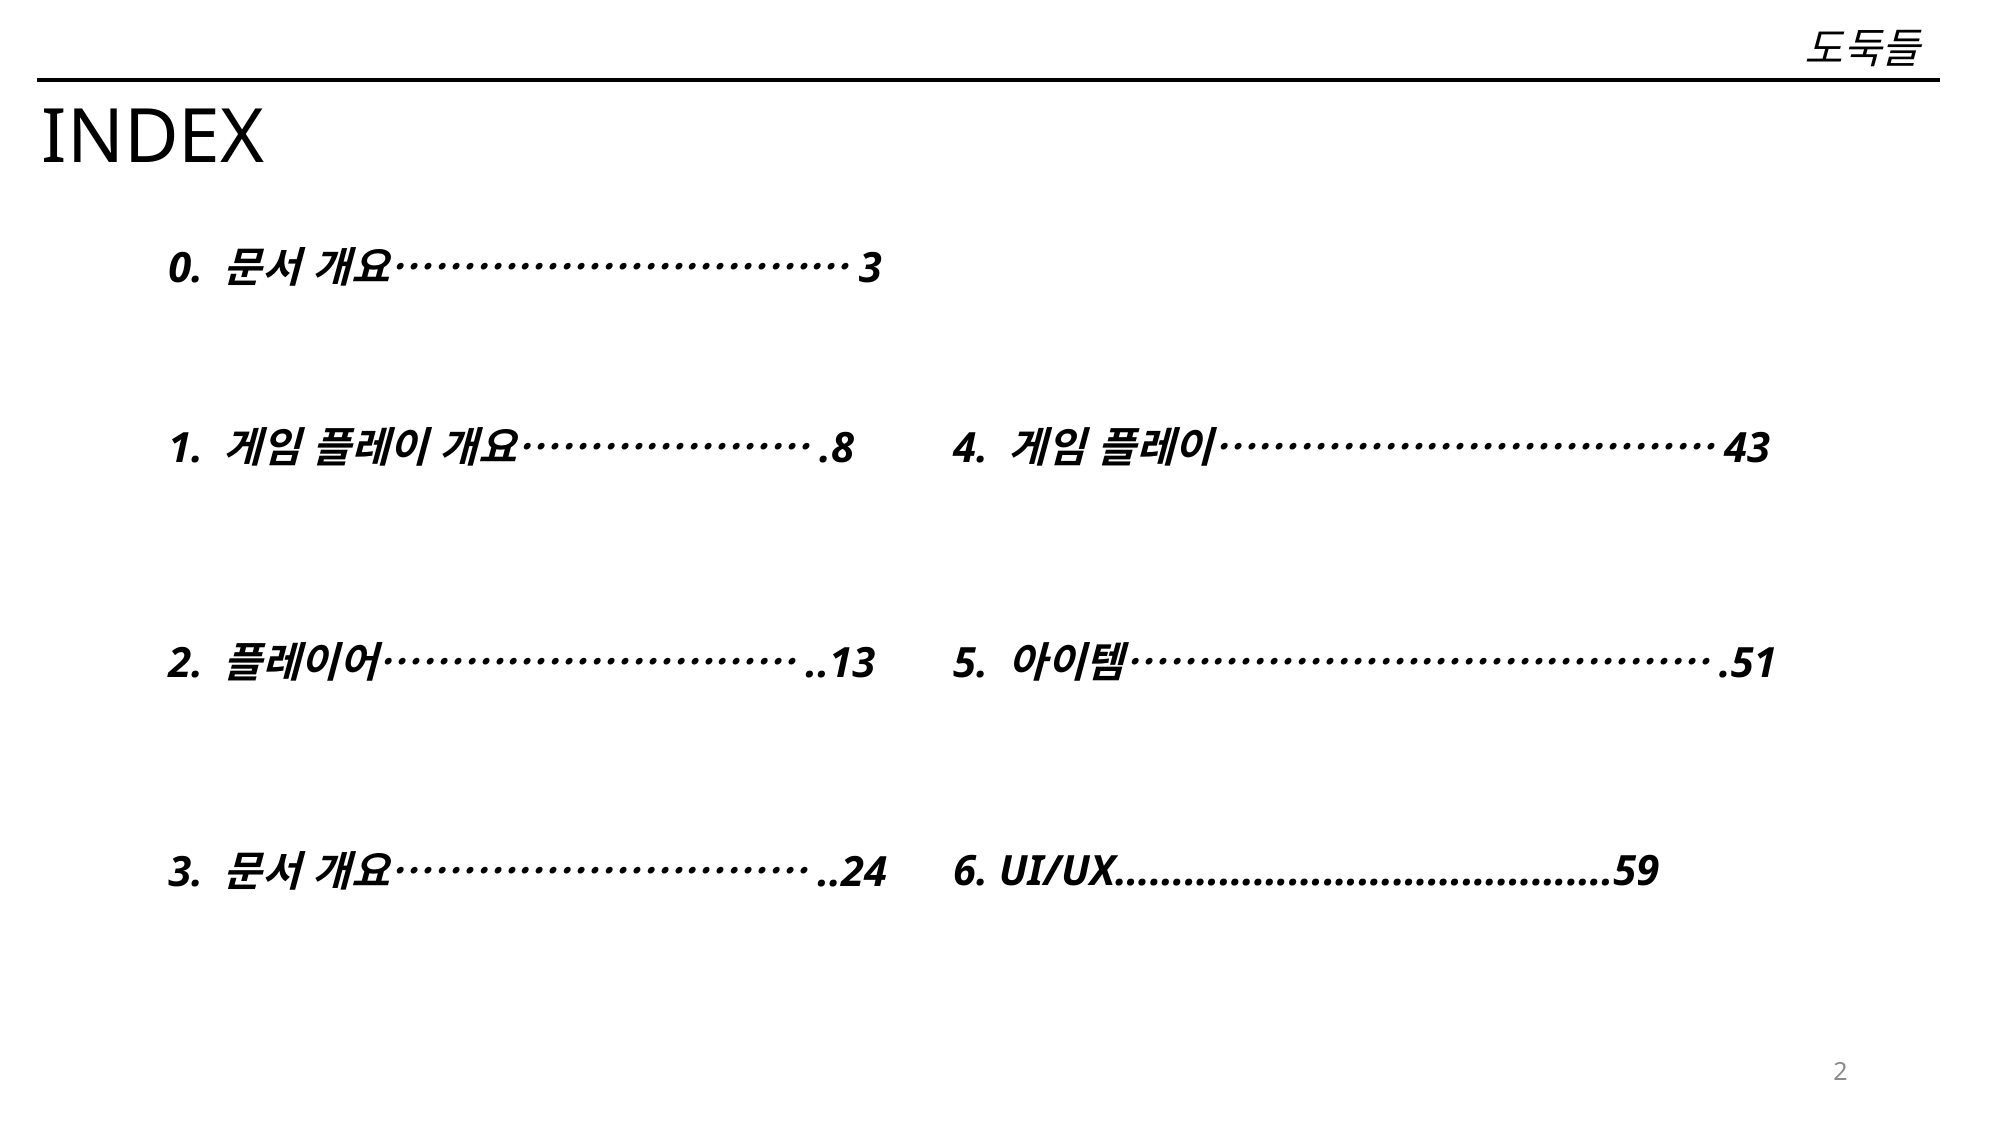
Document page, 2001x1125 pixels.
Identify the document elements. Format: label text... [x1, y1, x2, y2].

text_box 5. 아이템…………………………………….51 [938, 628, 1863, 694]
text_box 2. 플레이어…………………………..13 [153, 628, 905, 694]
text_box 3. 문서 개요…………………………..24 [153, 837, 938, 902]
text_box 6. UI/UX…………………………………….59 [938, 836, 1863, 902]
text_box 0. 문서 개요……………………………3 [153, 233, 905, 299]
text_box INDEX [26, 79, 280, 185]
title 도둑들 [1772, 19, 1953, 80]
slide_number 2 [1412, 1042, 1863, 1103]
text_box 1. 게임 플레이 개요………………….8 [153, 412, 905, 478]
text_box 4. 게임 플레이………………………………43 [938, 412, 1863, 478]
